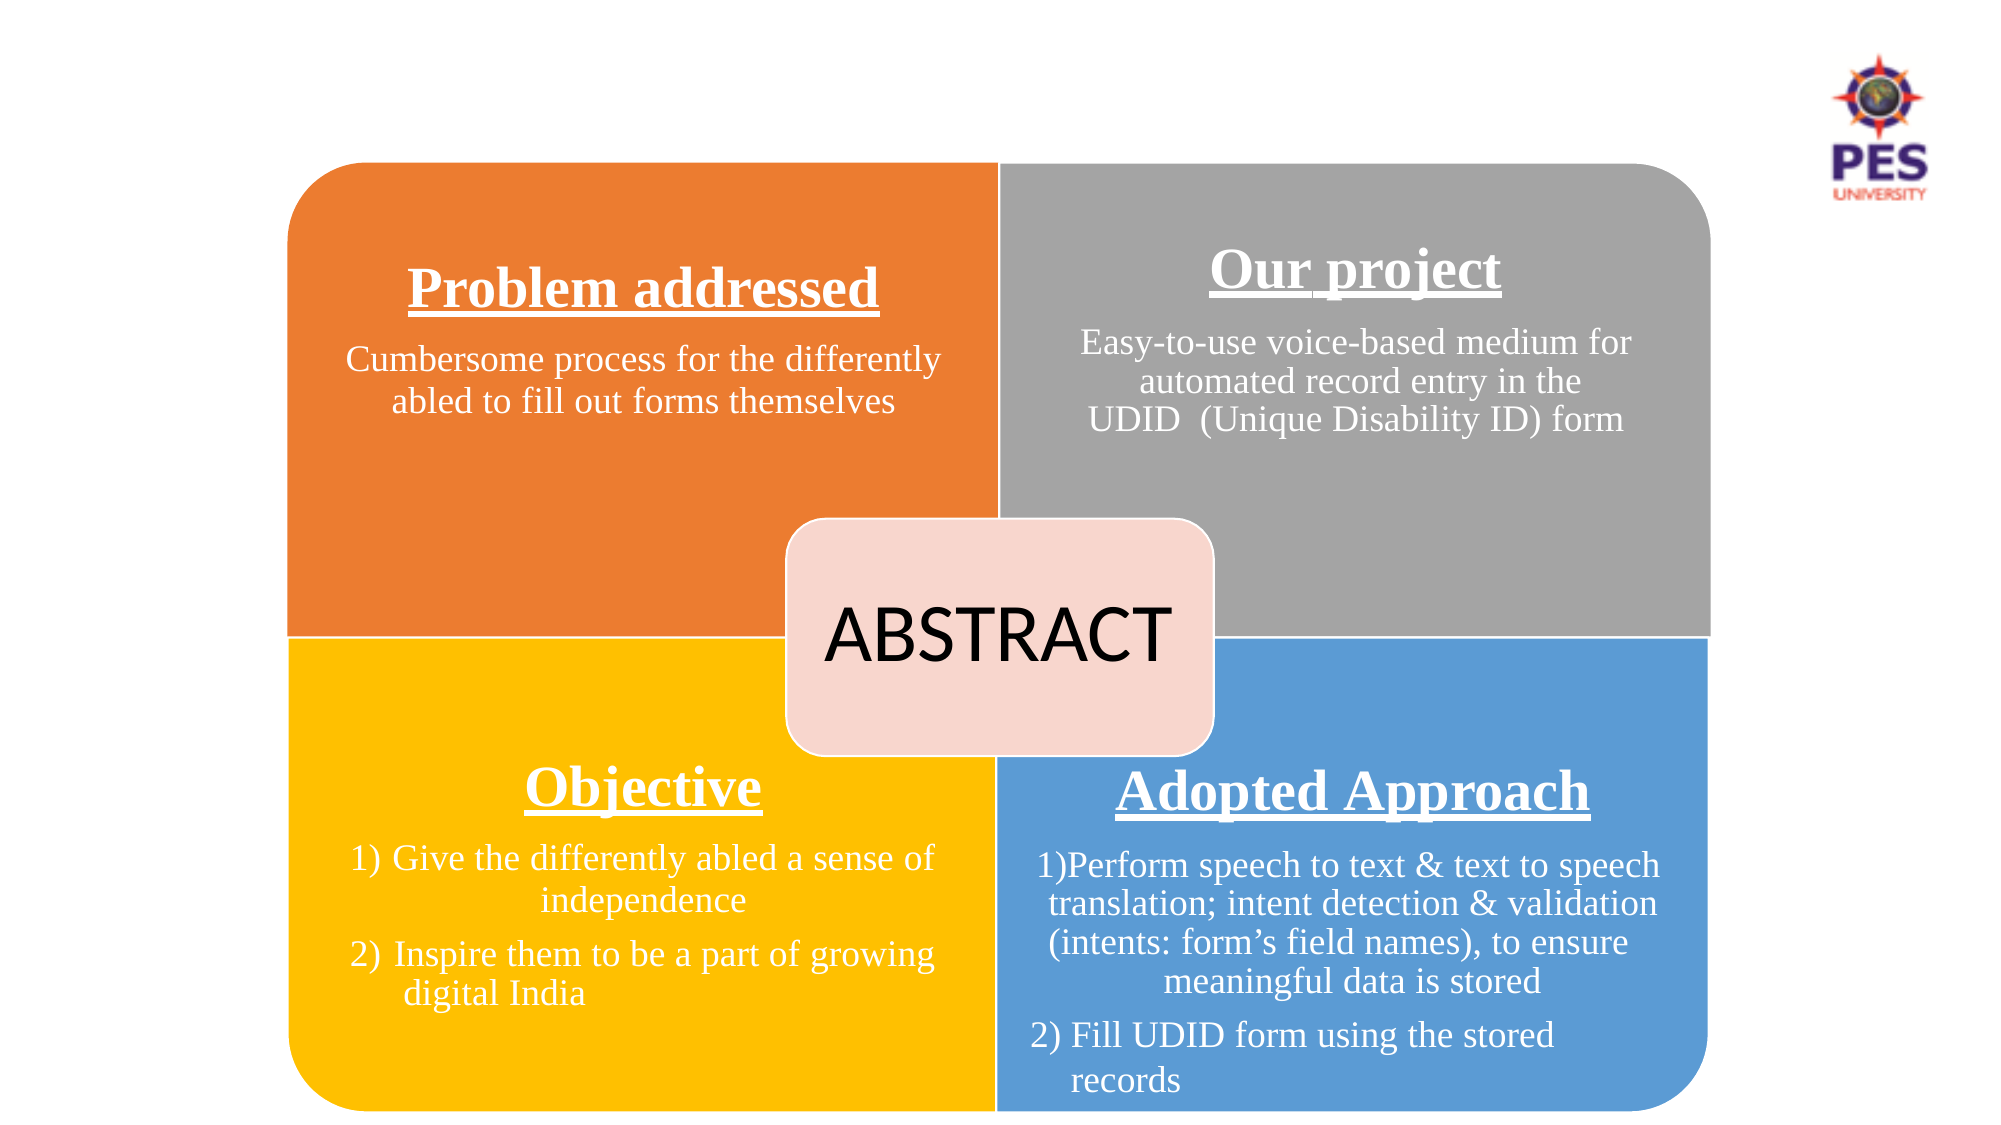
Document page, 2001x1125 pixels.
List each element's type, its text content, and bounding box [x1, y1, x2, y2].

text_box [287, 162, 998, 636]
text_box Problem addressed Cumbersome process for the differently abled to fill out forms themselves [342, 220, 945, 421]
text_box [286, 636, 995, 1114]
picture [1827, 49, 1938, 213]
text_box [785, 517, 1215, 758]
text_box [995, 636, 1710, 1114]
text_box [998, 161, 1713, 639]
